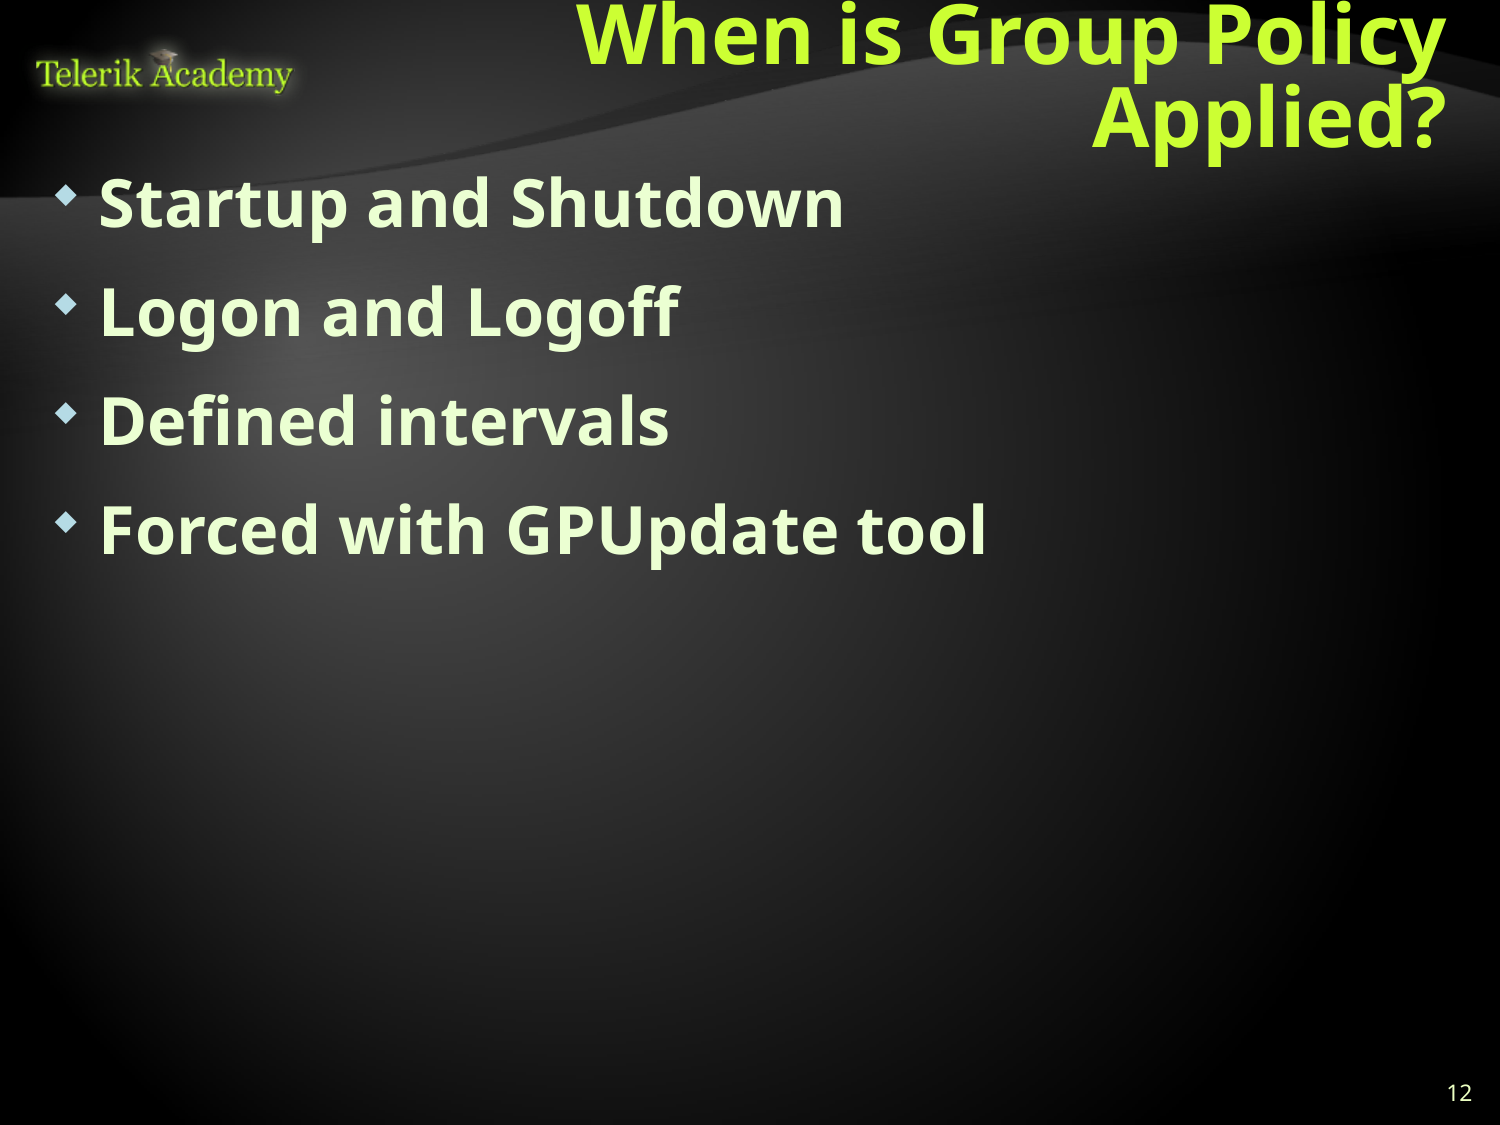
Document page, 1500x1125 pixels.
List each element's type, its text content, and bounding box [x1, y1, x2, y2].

title When is Group Policy Applied? [300, 12, 1463, 149]
picture [0, 0, 1500, 1125]
slide_number 12 [1412, 1074, 1488, 1113]
list Startup and Shutdown Logon and Logoff Defined intervals Forced with GPUpdate tool [37, 149, 1463, 1100]
